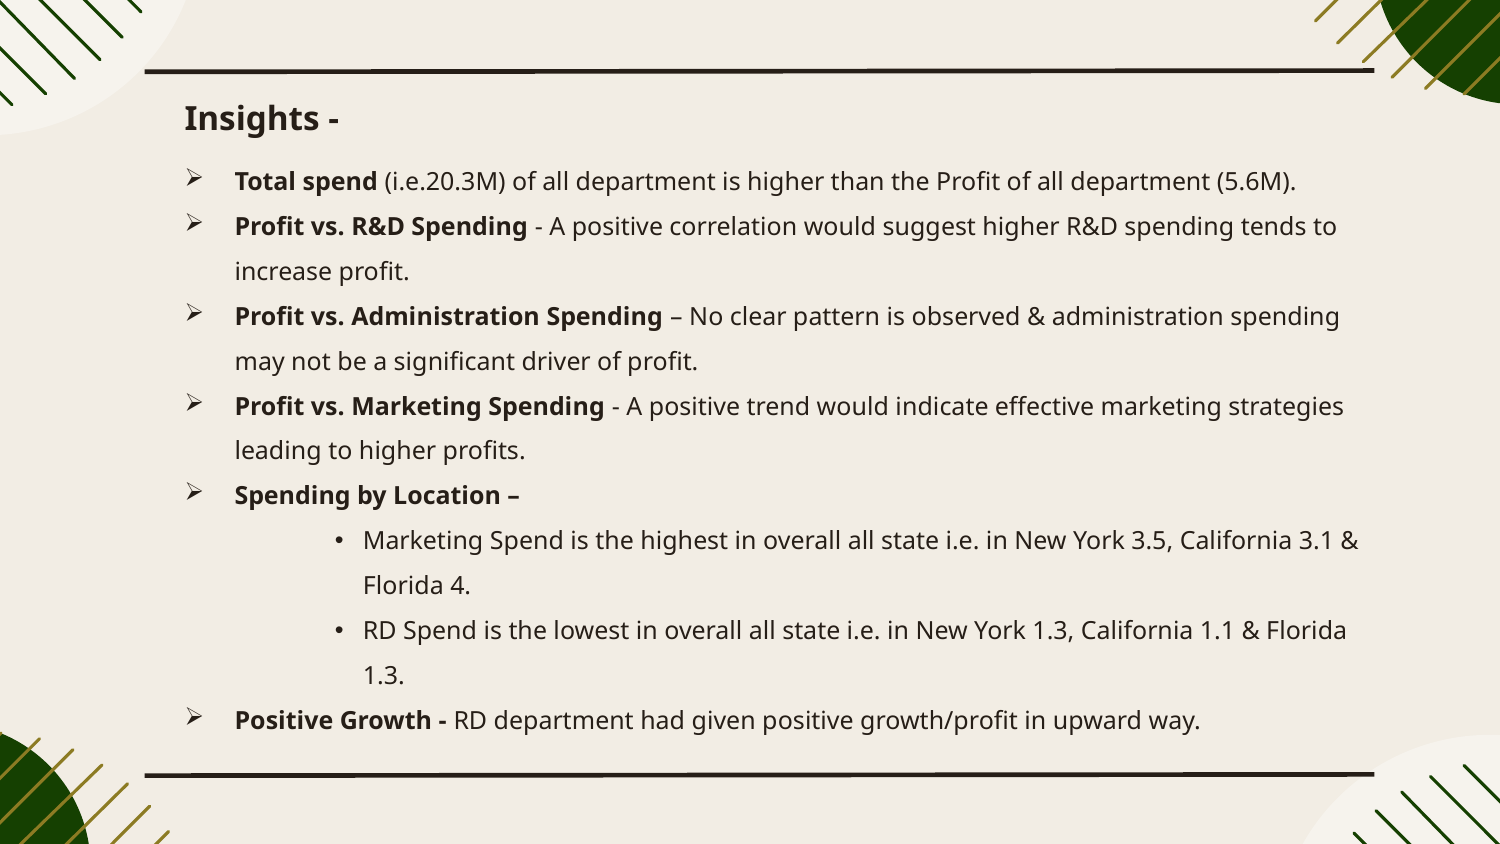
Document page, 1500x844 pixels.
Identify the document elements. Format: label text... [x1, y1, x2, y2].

subtitle Total spend (i.e.20.3M) of all department is higher than the Profit of all department (5.6M). Profit vs. R&D Spending - A positive correlation would suggest higher R&D spending tends to increase profit. Profit vs. Administration Spending – No clear pattern is observed & administration spending may not be a significant driver of profit. Profit vs. Marketing Spending - A positive trend would indicate effective marketing strategies leading to higher profits. Spending by Location – Marketing Spend is the highest in overall all state i.e. in New York 3.5, California 3.1 & Florida 4. RD Spend is the lowest in overall all state i.e. in New York 1.3, California 1.1 & Florida 1.3. Positive Growth - RD department had given positive growth/profit in upward way. [144, 135, 1387, 739]
text_box Insights - [144, 82, 1298, 154]
